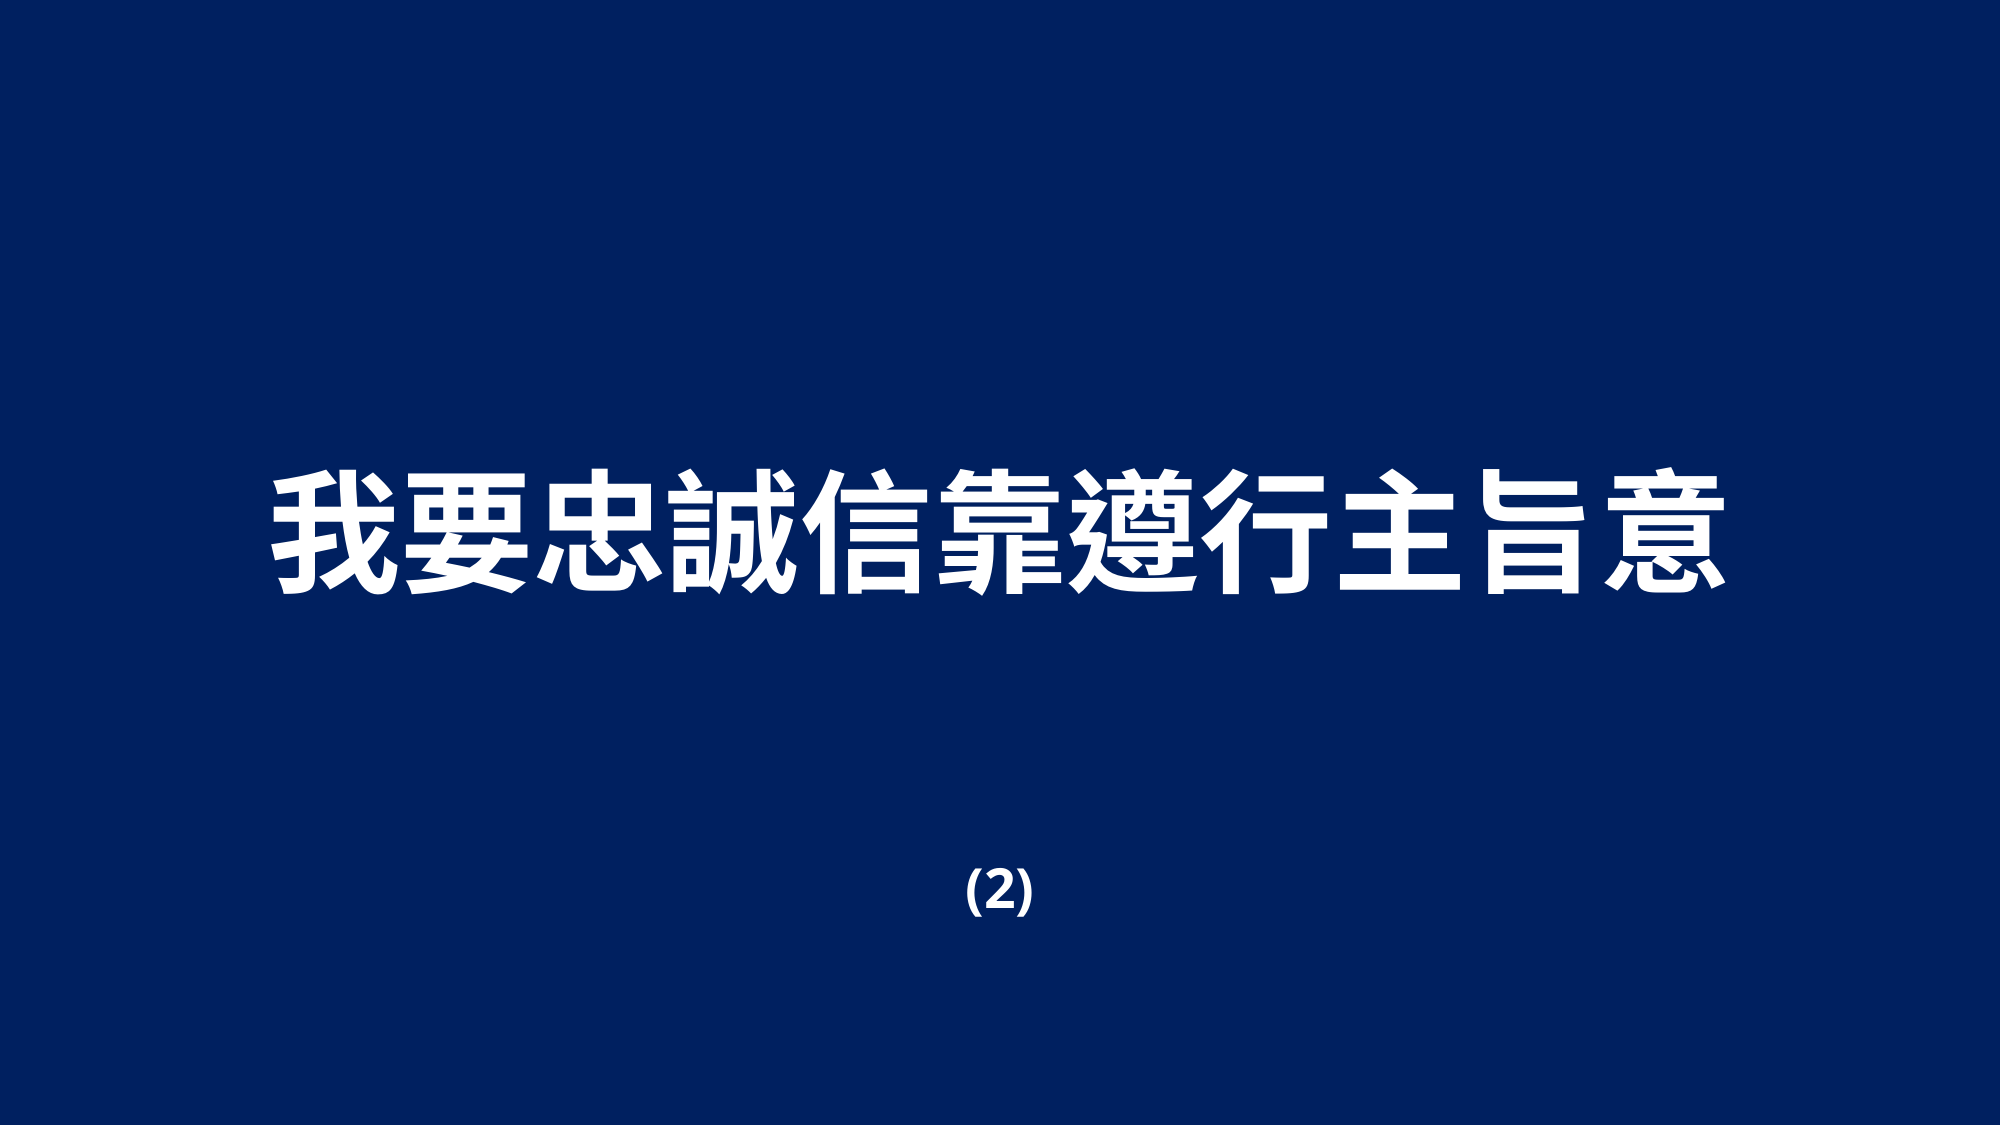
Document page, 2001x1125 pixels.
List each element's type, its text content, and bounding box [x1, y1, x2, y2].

text_box (2) [0, 845, 2000, 928]
list 我要忠誠信靠遵行主旨意 [0, 341, 2000, 737]
